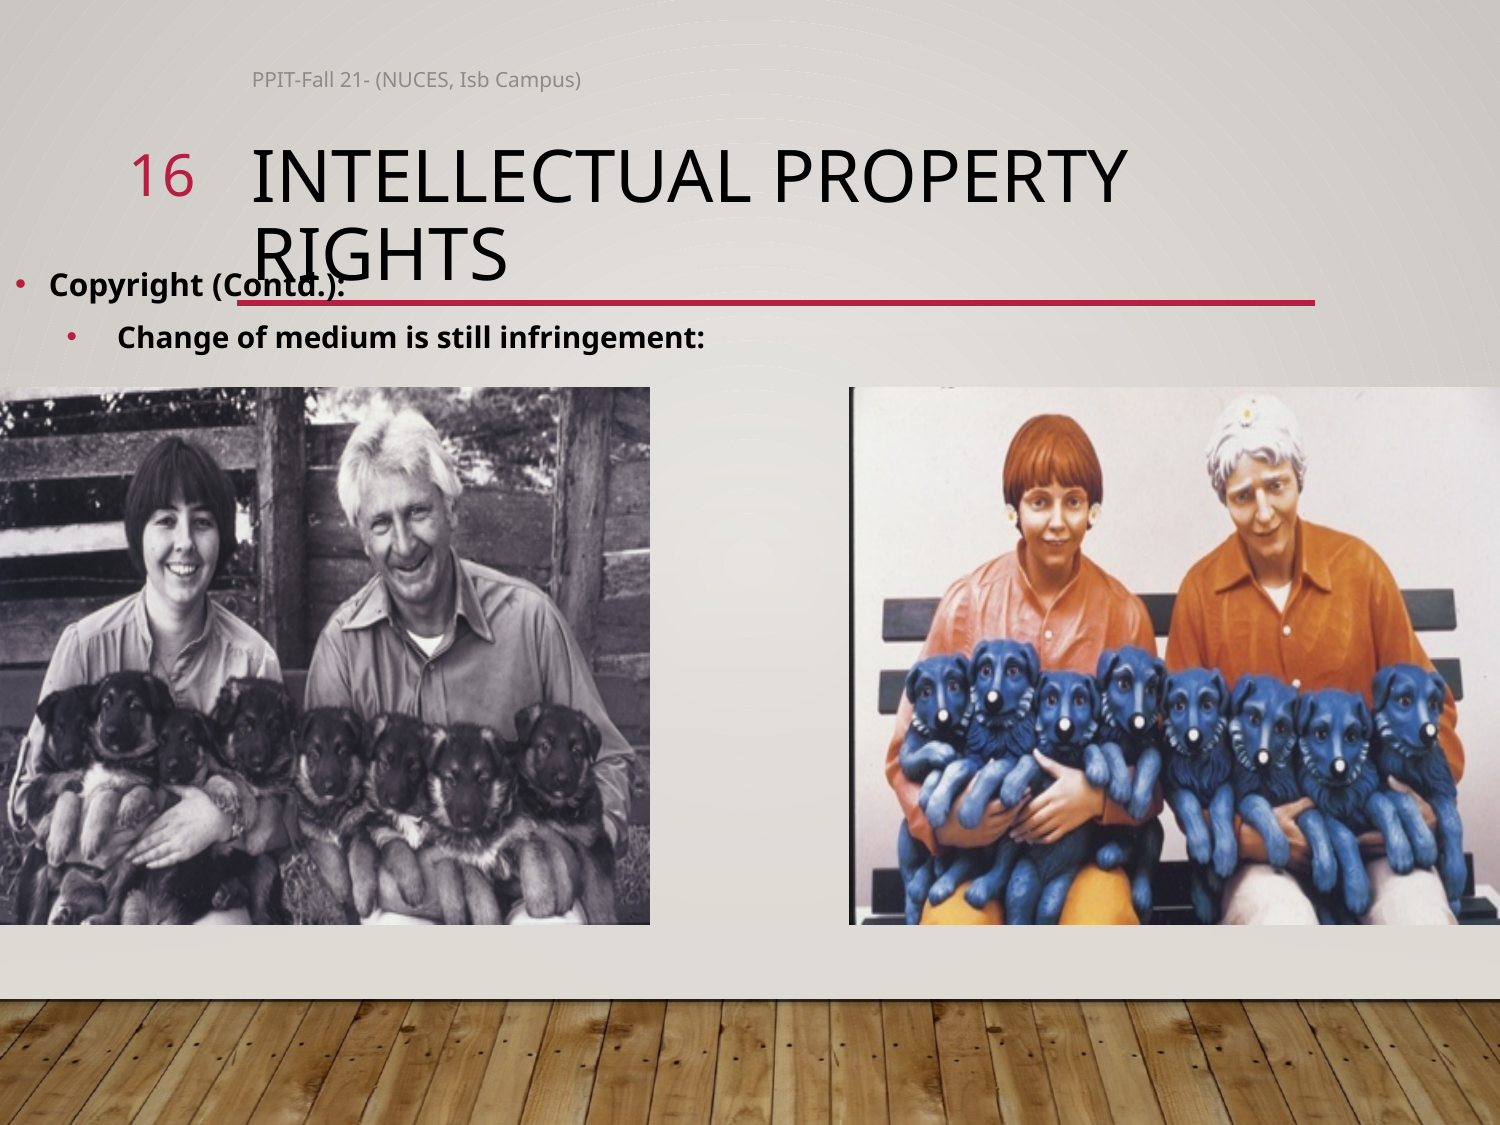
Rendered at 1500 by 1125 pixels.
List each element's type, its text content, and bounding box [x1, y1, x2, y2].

slide_number 16 [80, 131, 211, 214]
picture [0, 999, 1500, 1125]
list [849, 387, 1500, 926]
list Copyright (Contd.): Change of medium is still infringement: [0, 249, 1288, 363]
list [0, 387, 651, 926]
title Intellectual Property Rights [236, 131, 1315, 305]
footer PPIT-Fall 21- (NUCES, Isb Campus) [236, 54, 899, 105]
